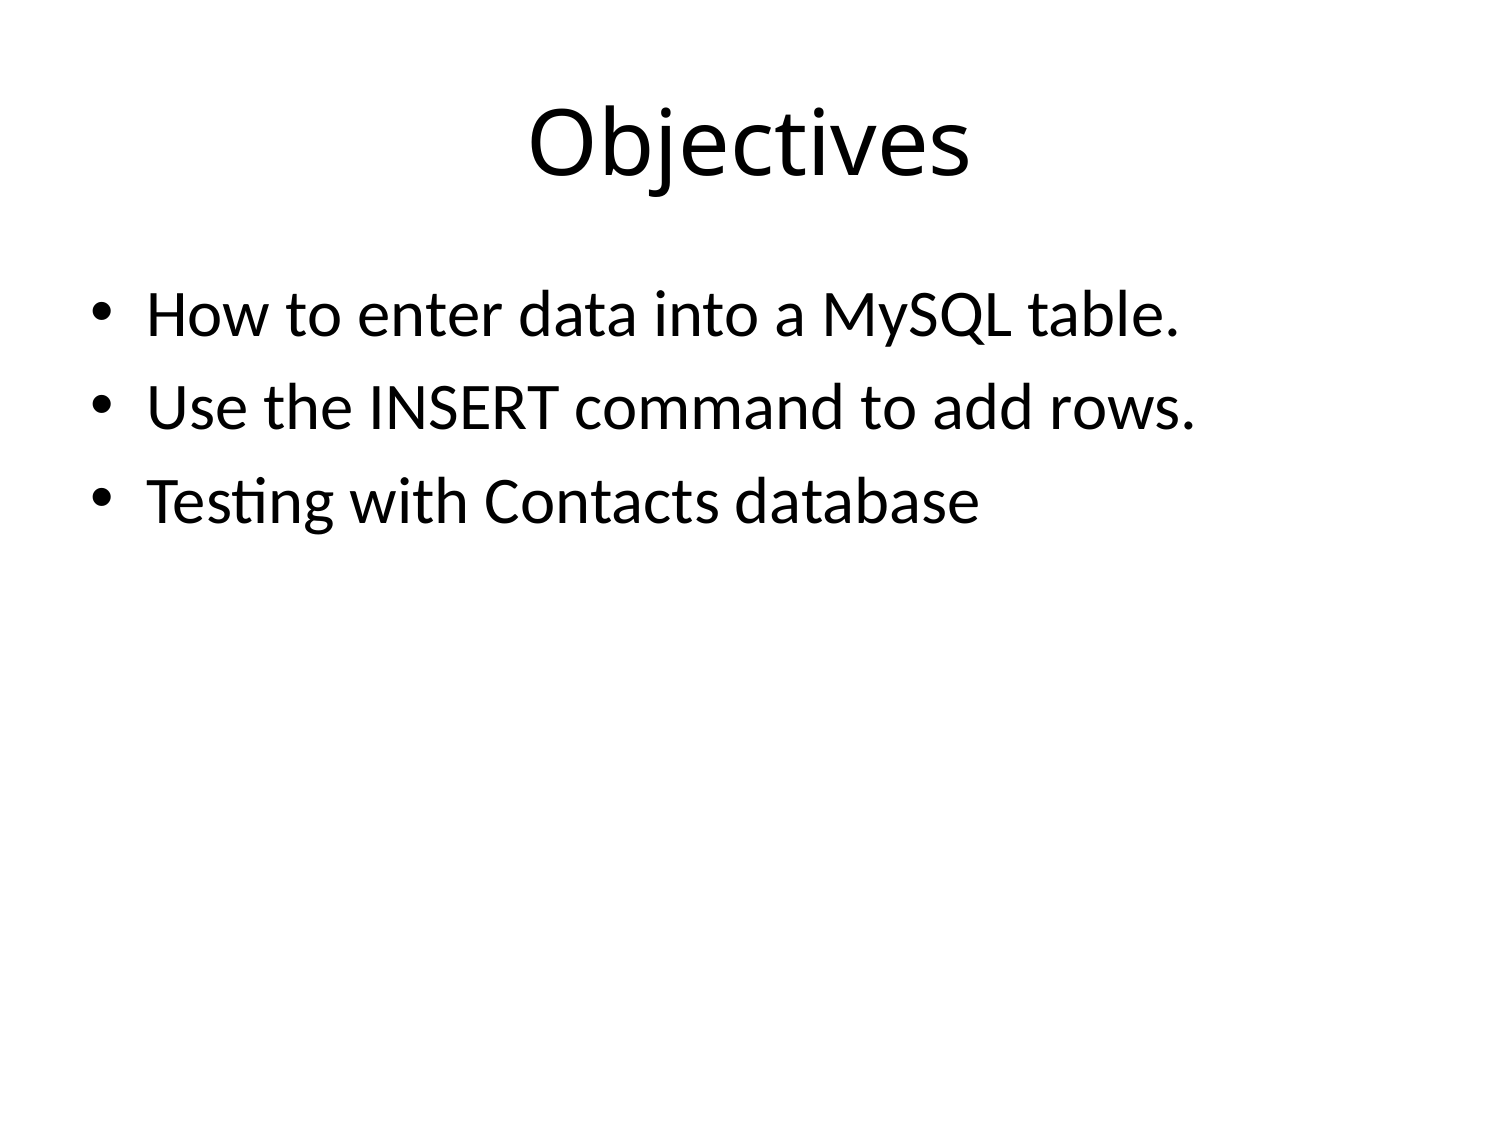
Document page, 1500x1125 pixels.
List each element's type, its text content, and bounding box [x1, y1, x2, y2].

list How to enter data into a MySQL table. Use the INSERT command to add rows. Testing with Contacts database [75, 262, 1425, 1005]
title Objectives [75, 45, 1425, 233]
